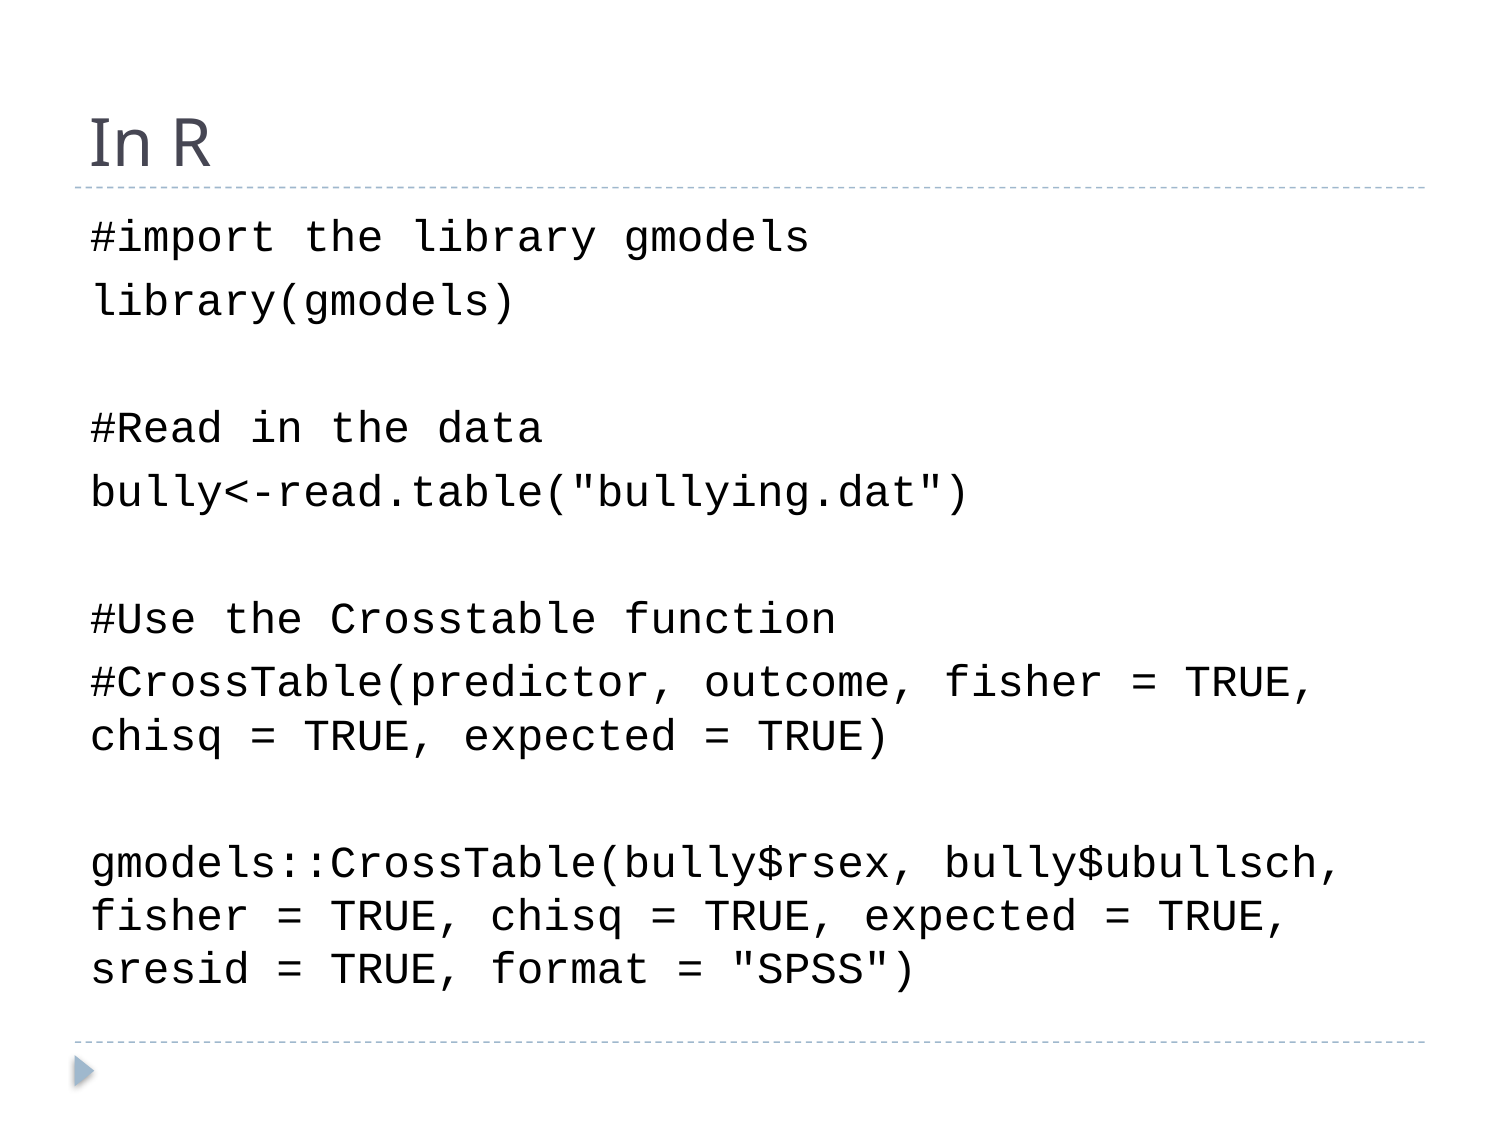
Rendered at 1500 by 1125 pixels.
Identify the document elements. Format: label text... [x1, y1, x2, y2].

list #import the library gmodels library(gmodels) #Read in the data bully<-read.table("bullying.dat") #Use the Crosstable function #CrossTable(predictor, outcome, fisher = TRUE, chisq = TRUE, expected = TRUE) gmodels::CrossTable(bully$rsex, bully$ubullsch, fisher = TRUE, chisq = TRUE, expected = TRUE, sresid = TRUE, format = "SPSS") [75, 200, 1425, 1010]
title In R [75, 24, 1425, 188]
